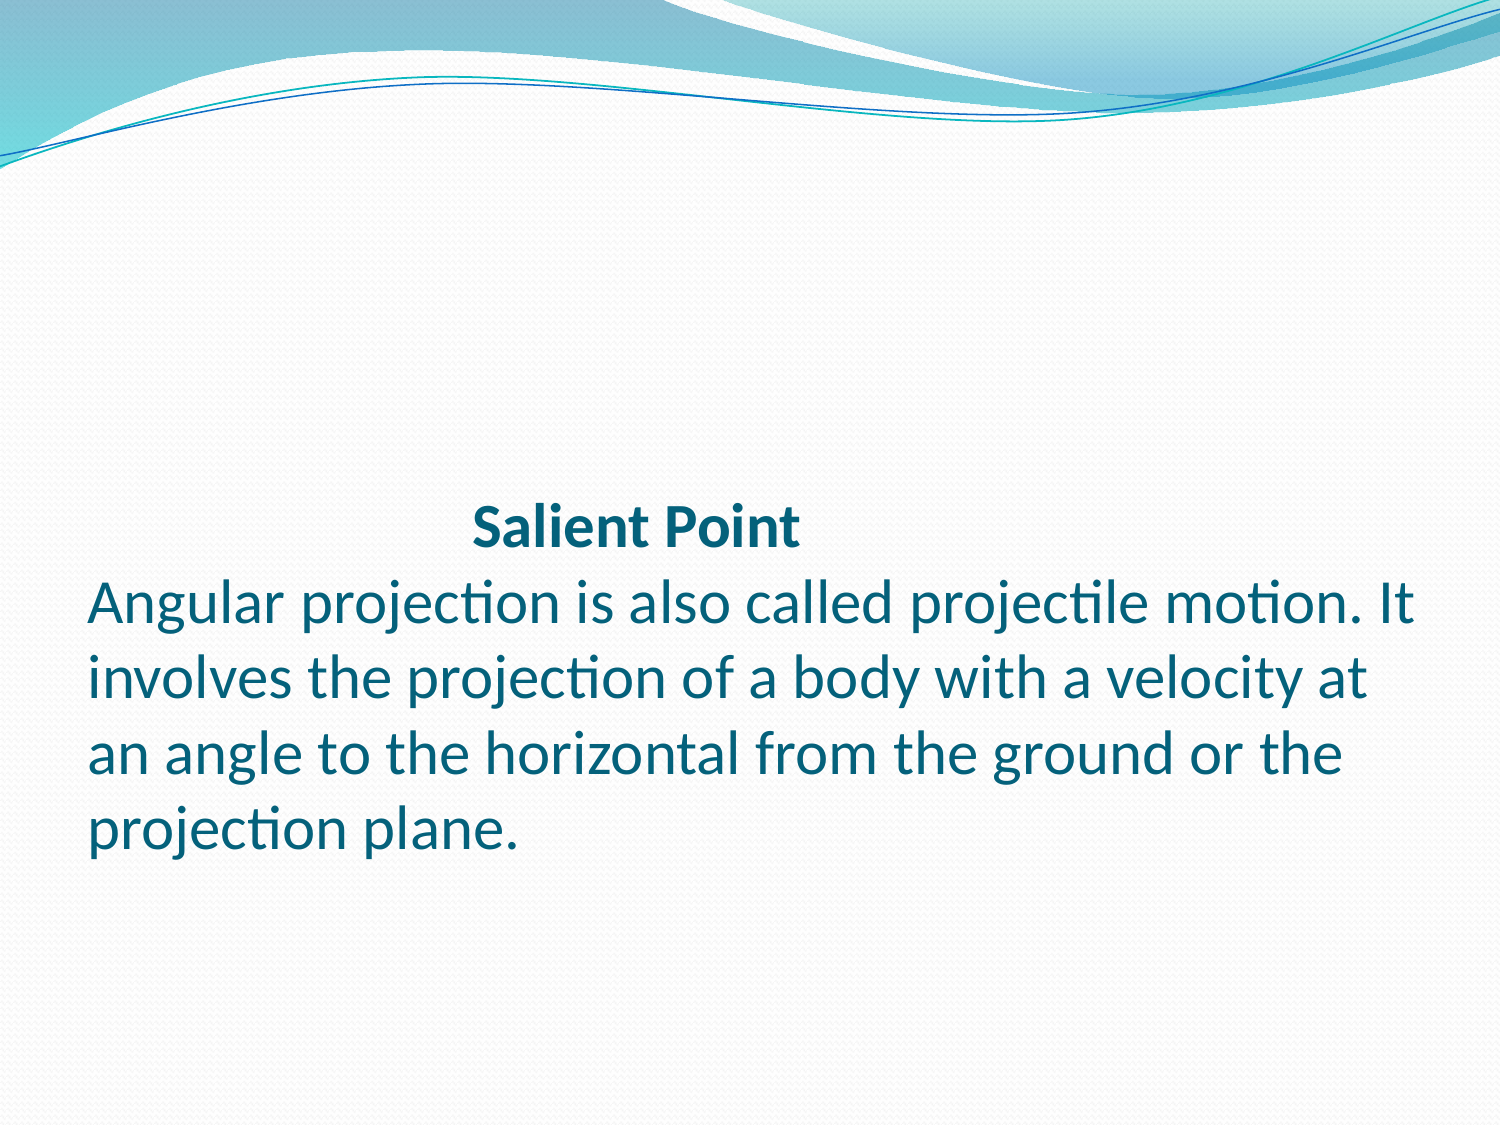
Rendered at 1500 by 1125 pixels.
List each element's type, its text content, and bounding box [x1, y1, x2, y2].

title Salient Point Angular projection is also called projectile motion. It involves the projection of a body with a velocity at an angle to the horizontal from the ground or the projection plane. [87, 474, 1438, 863]
